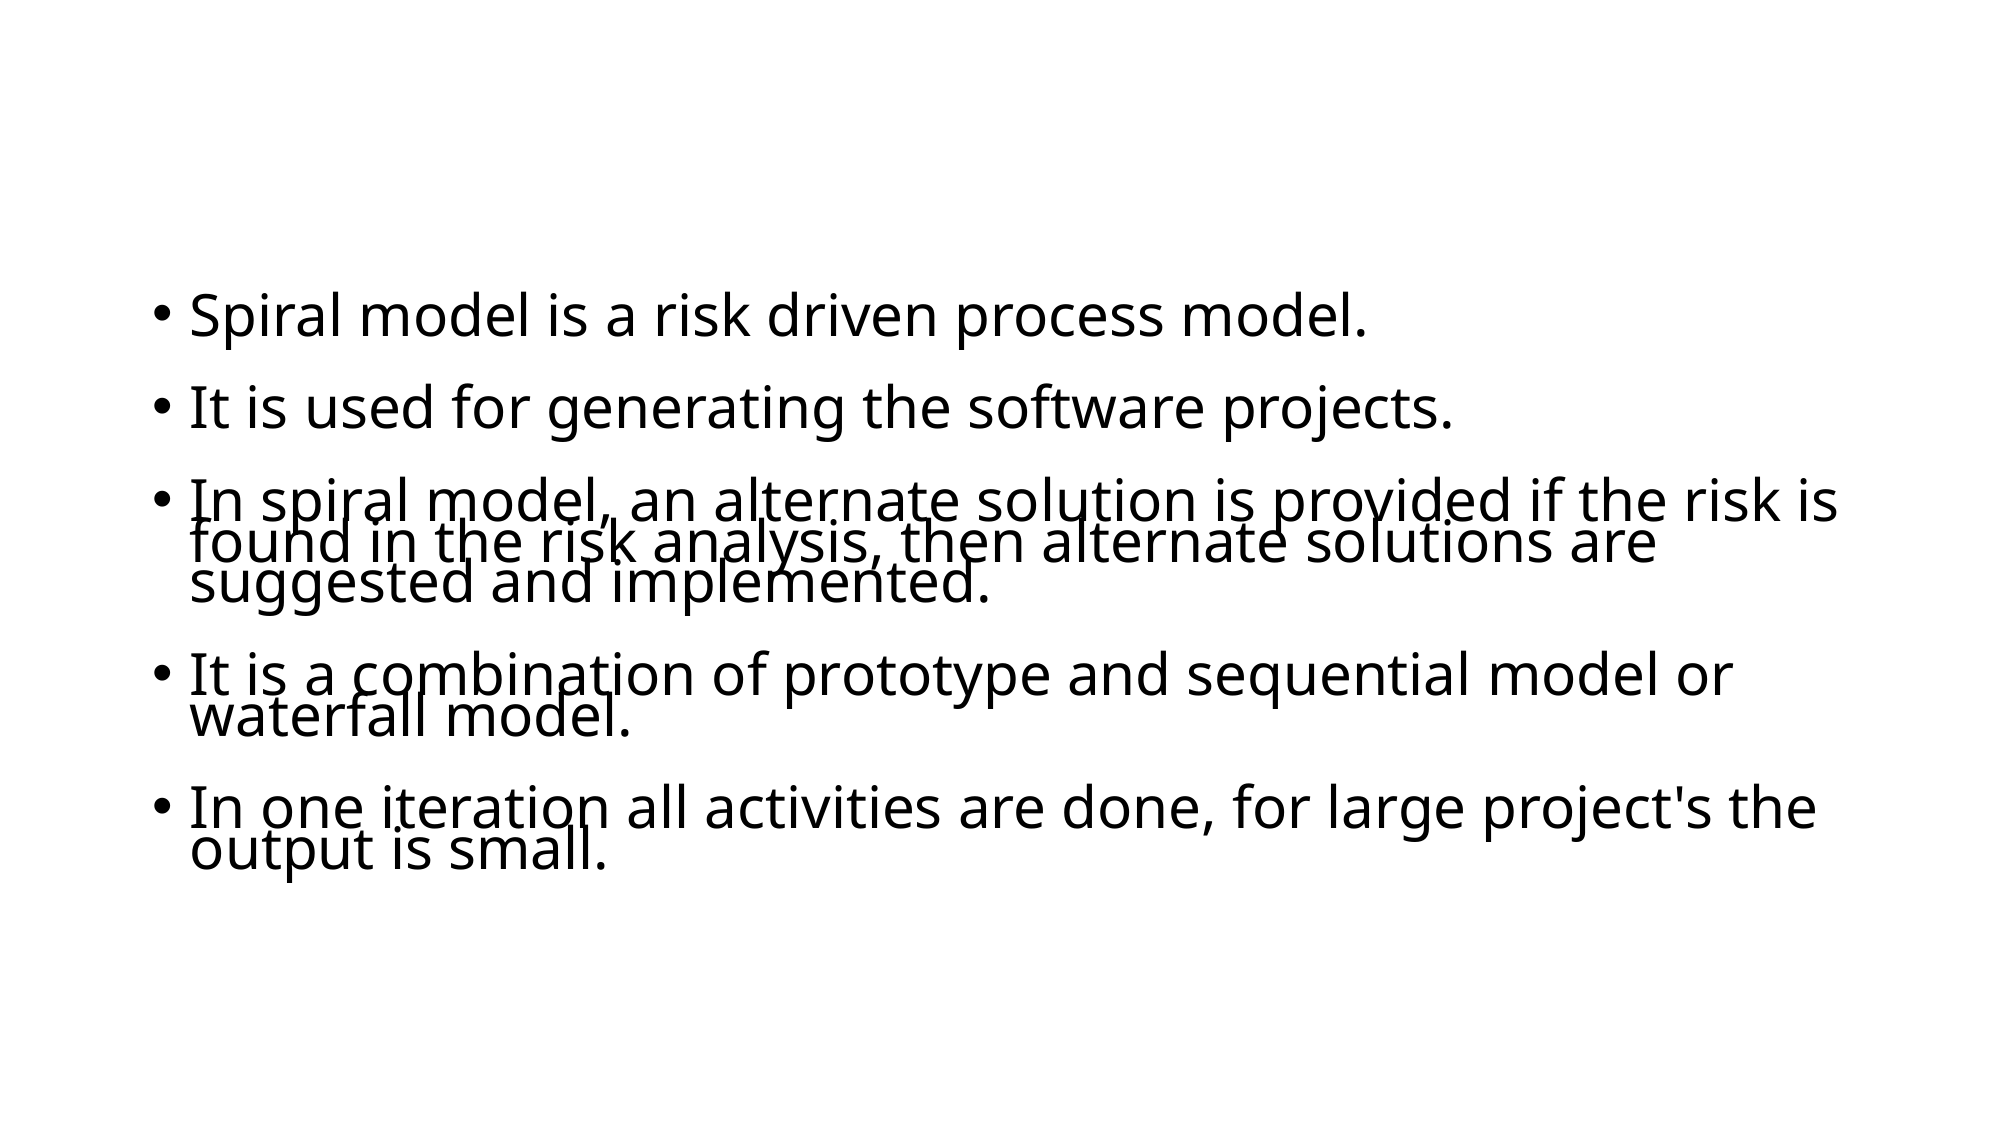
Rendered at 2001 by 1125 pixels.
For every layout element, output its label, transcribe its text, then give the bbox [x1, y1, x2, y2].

list Spiral model is a risk driven process model. It is used for generating the software projects. In spiral model, an alternate solution is provided if the risk is found in the risk analysis, then alternate solutions are suggested and implemented. It is a combination of prototype and sequential model or waterfall model. In one iteration all activities are done, for large project's the output is small. [137, 299, 1863, 1014]
